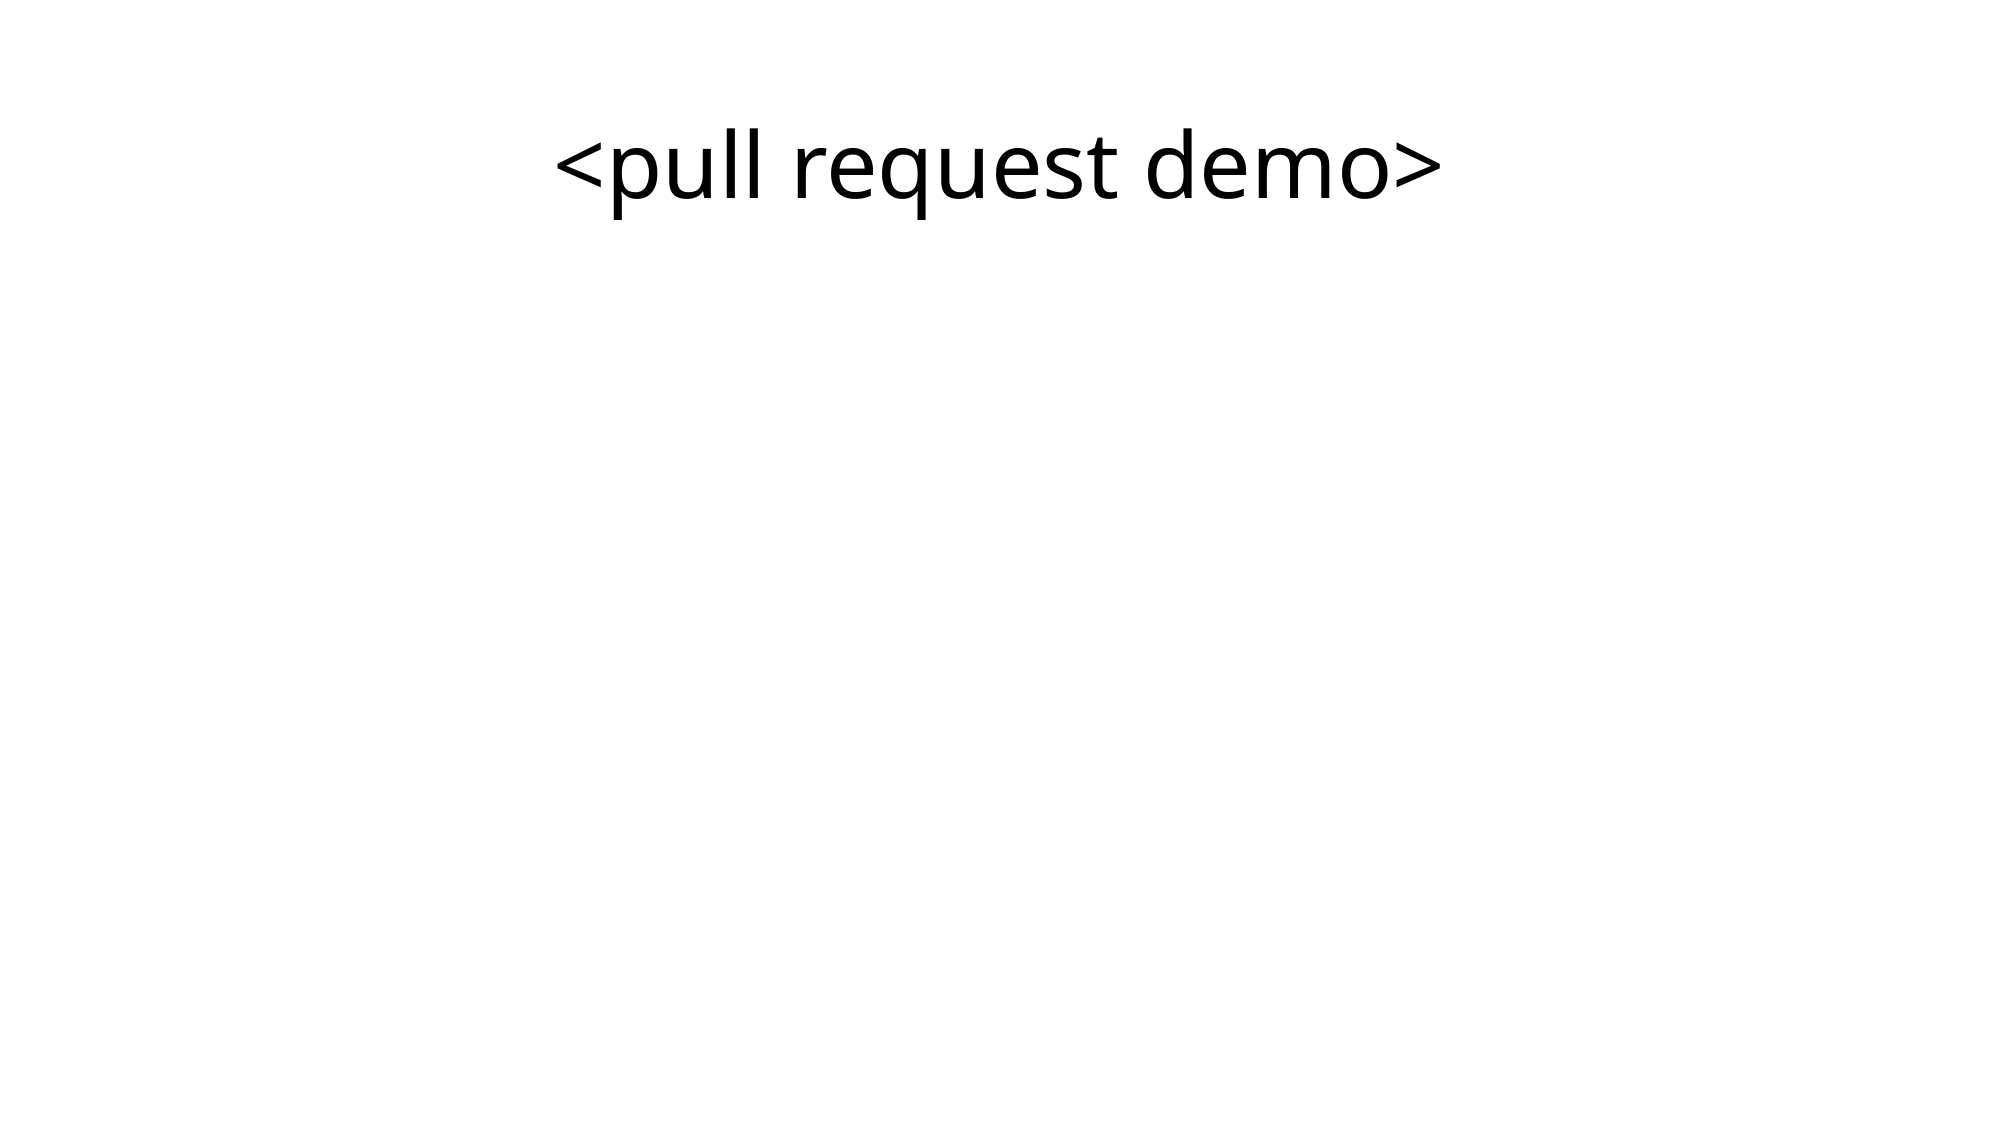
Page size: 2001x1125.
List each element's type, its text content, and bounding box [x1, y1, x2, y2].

title <pull request demo> [137, 59, 1863, 278]
